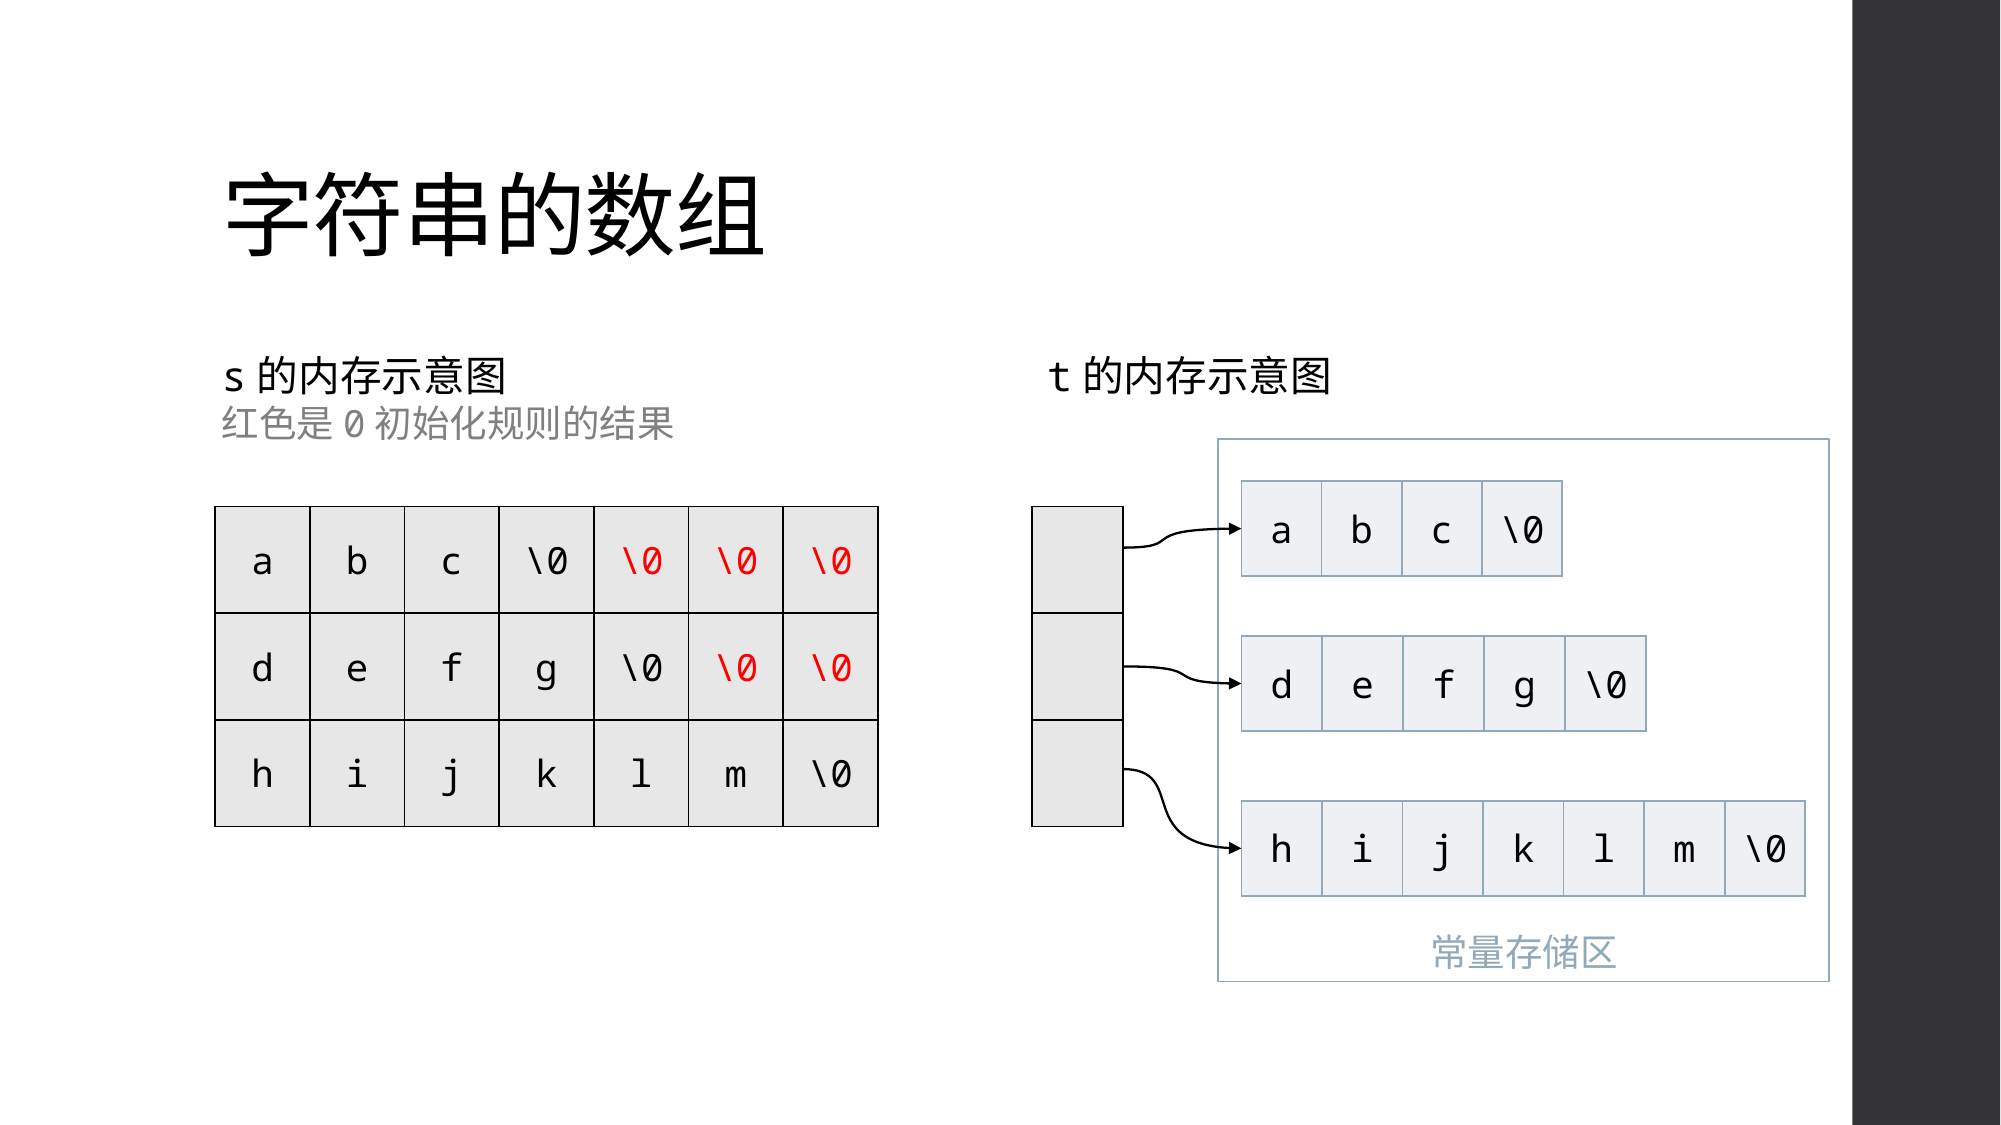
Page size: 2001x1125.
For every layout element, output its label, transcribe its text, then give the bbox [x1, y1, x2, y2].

table_header c [405, 507, 498, 612]
table_header \0 [1726, 802, 1804, 895]
table_header i [1323, 802, 1402, 895]
table_header [1033, 507, 1122, 612]
table_header j [1403, 802, 1482, 895]
table_cell l [595, 721, 688, 826]
table_header c [1403, 482, 1481, 575]
table_header \0 [595, 507, 688, 612]
table_cell \0 [595, 614, 688, 719]
table_cell f [405, 614, 498, 719]
text_box t的内存示意图 [1032, 342, 1597, 408]
table_header b [1322, 482, 1401, 575]
table_header b [311, 507, 404, 612]
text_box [1122, 528, 1242, 548]
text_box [1122, 768, 1242, 849]
text_box s的内存示意图 红色是0初始化规则的结果 [206, 342, 772, 453]
table_header \0 [500, 507, 593, 612]
table_cell g [500, 614, 593, 719]
table_header \0 [1566, 637, 1645, 730]
table_header m [1645, 802, 1724, 895]
table_header g [1485, 637, 1564, 730]
title 字符串的数组 [206, 60, 1797, 278]
table_header k [1484, 802, 1563, 895]
table_header e [1323, 637, 1402, 730]
table_cell m [689, 721, 782, 826]
table_cell \0 [689, 614, 782, 719]
table_cell \0 [784, 614, 877, 719]
table_header \0 [1483, 482, 1561, 575]
table_header f [1404, 637, 1483, 730]
table_cell [1033, 614, 1122, 719]
table_header a [216, 507, 309, 612]
text_box 常量存储区 [1218, 438, 1830, 982]
table_header d [1242, 637, 1321, 730]
table_header l [1564, 802, 1643, 895]
table_cell e [311, 614, 404, 719]
table_cell k [500, 721, 593, 826]
table_header a [1242, 482, 1321, 575]
table_cell h [216, 721, 309, 826]
table_header h [1242, 802, 1321, 895]
table_header \0 [689, 507, 782, 612]
table_header \0 [784, 507, 877, 612]
table_cell [1033, 721, 1122, 826]
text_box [1122, 666, 1242, 684]
table_cell i [311, 721, 404, 826]
table_cell \0 [784, 721, 877, 826]
table_cell d [216, 614, 309, 719]
table_cell j [405, 721, 498, 826]
